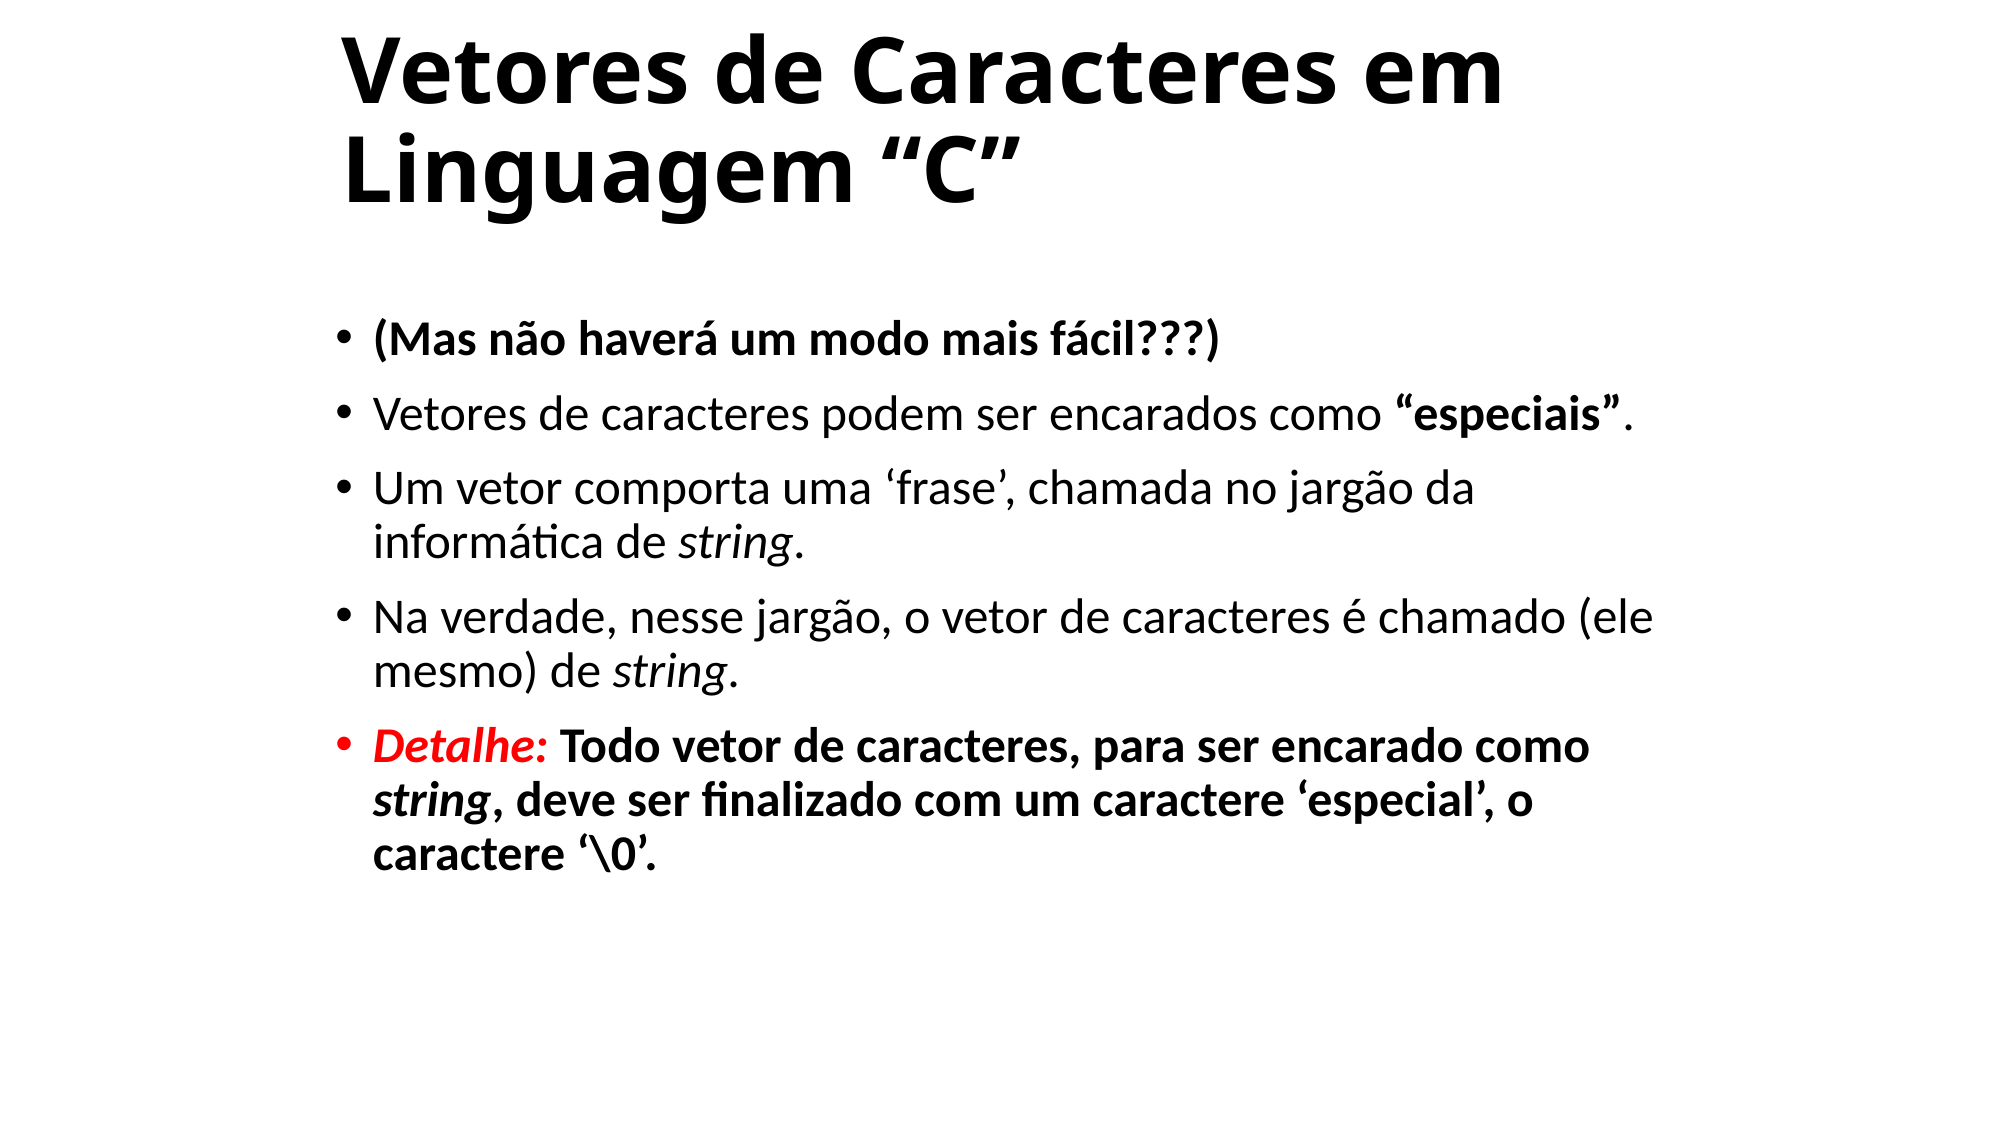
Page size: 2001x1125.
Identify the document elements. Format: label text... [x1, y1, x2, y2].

title Vetores de Caracteres em Linguagem “C” [326, 0, 1677, 247]
list (Mas não haverá um modo mais fácil???) Vetores de caracteres podem ser encarados como “especiais”. Um vetor comporta uma ‘frase’, chamada no jargão da informática de string. Na verdade, nesse jargão, o vetor de caracteres é chamado (ele mesmo) de string. Detalhe: Todo vetor de caracteres, para ser encarado como string, deve ser finalizado com um caractere ‘especial’, o caractere ‘\0’. [320, 304, 1709, 1083]
